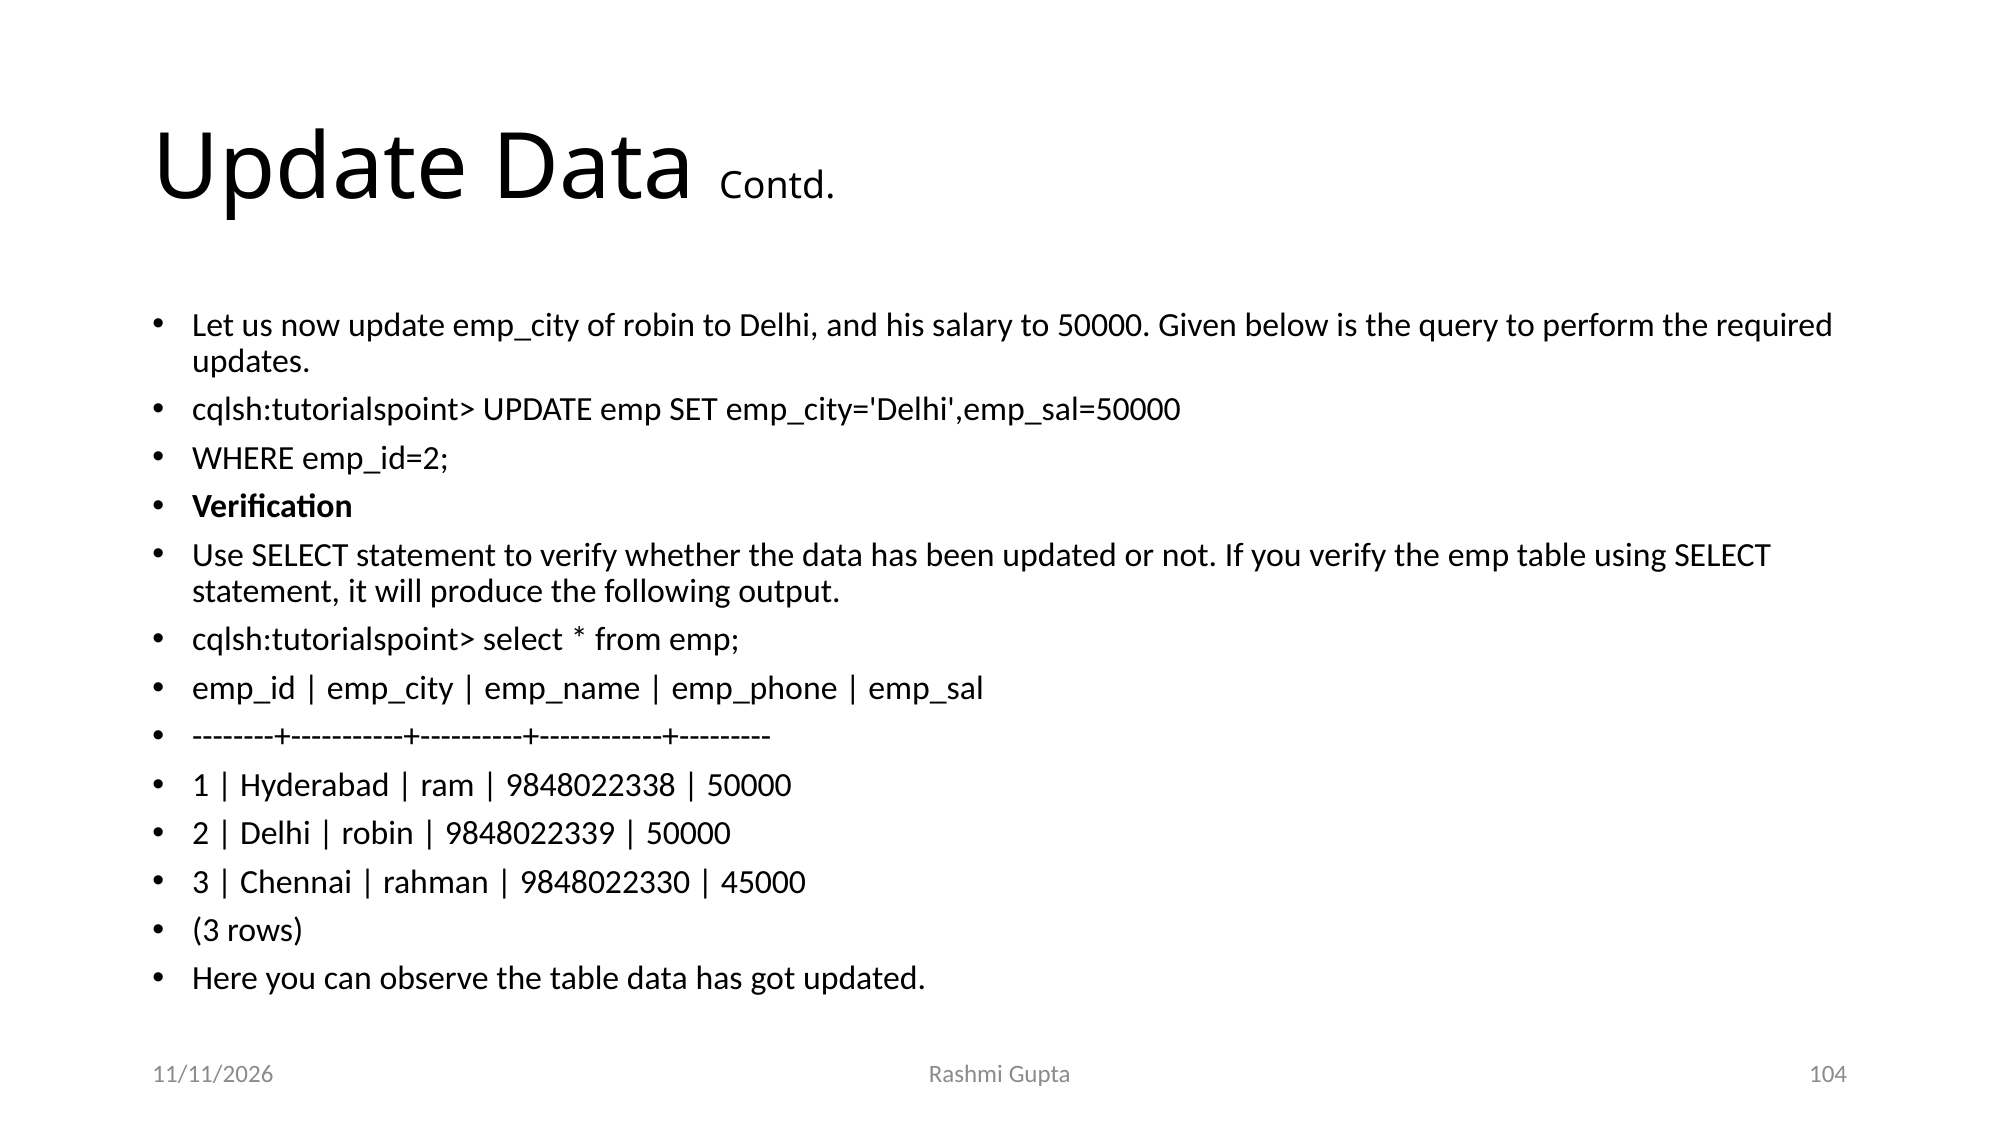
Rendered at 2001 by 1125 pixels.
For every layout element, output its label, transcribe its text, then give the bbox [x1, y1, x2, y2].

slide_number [137, 1042, 588, 1103]
footer Rashmi Gupta [662, 1042, 1338, 1103]
slide_number 104 [1412, 1042, 1863, 1103]
list Let us now update emp_city of robin to Delhi, and his salary to 50000. Given below is the query to perform the required updates. cqlsh:tutorialspoint> UPDATE emp SET emp_city='Delhi',emp_sal=50000 WHERE emp_id=2; Verification Use SELECT statement to verify whether the data has been updated or not. If you verify the emp table using SELECT statement, it will produce the following output. cqlsh:tutorialspoint> select * from emp; emp_id | emp_city | emp_name | emp_phone | emp_sal --------+-----------+----------+------------+--------- 1 | Hyderabad | ram | 9848022338 | 50000 2 | Delhi | robin | 9848022339 | 50000 3 | Chennai | rahman | 9848022330 | 45000 (3 rows) Here you can observe the table data has got updated. [137, 299, 1863, 1014]
title Update Data Contd. [137, 59, 1863, 278]
